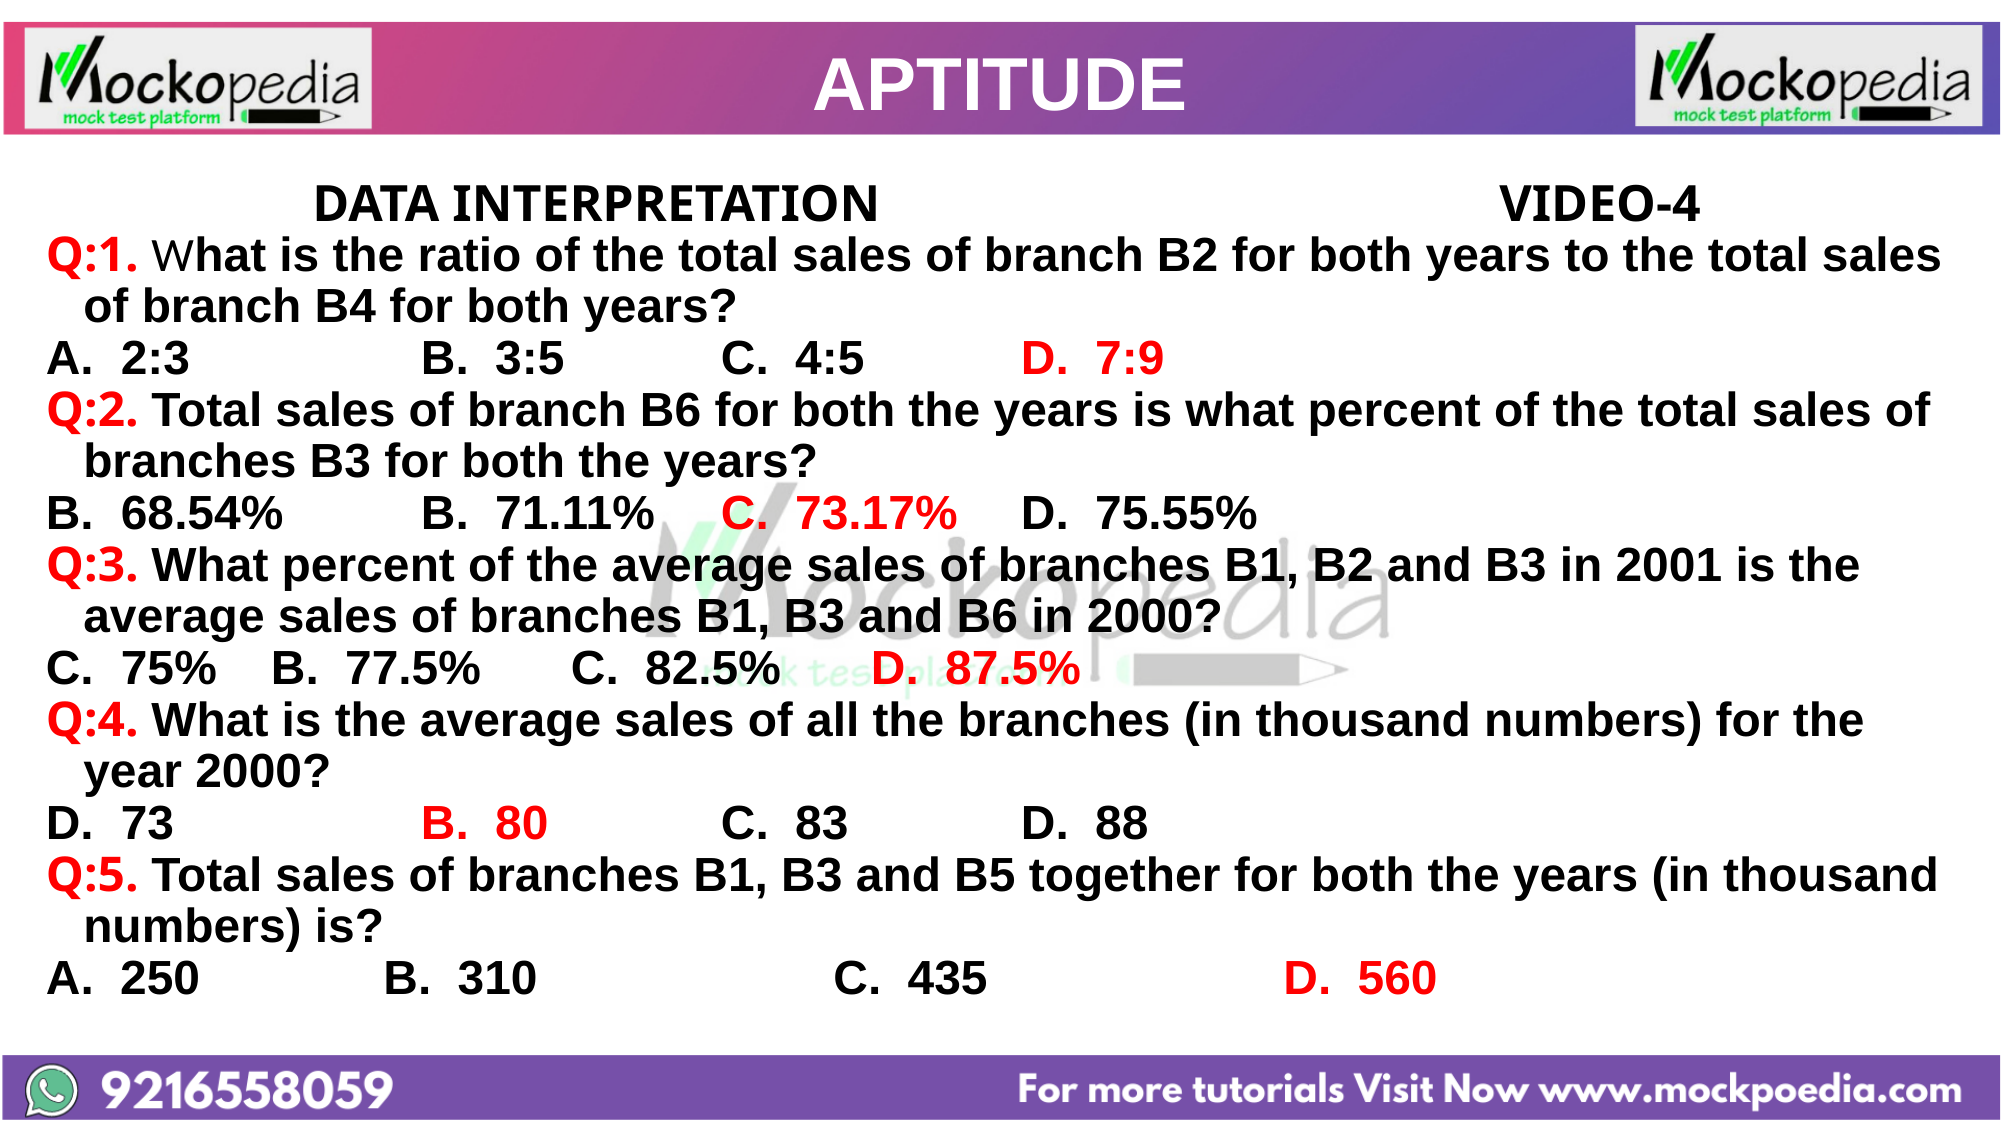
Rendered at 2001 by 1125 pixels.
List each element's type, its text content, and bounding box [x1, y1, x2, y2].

list DATA INTERPRETATION VIDEO-4 [50, 170, 1950, 222]
title APTITUDE [41, 31, 1959, 142]
picture [0, 0, 2001, 1125]
text_box Q:1. What is the ratio of the total sales of branch B2 for both years to the total sales of branch B4 for both years? 2:3 B. 3:5 C. 4:5 D. 7:9 Q:2. Total sales of branch B6 for both the years is what percent of the total sales of branches B3 for both the years? 68.54% B. 71.11% C. 73.17% D. 75.55% Q:3. What percent of the average sales of branches B1, B2 and B3 in 2001 is the average sales of branches B1, B3 and B6 in 2000? 75% B. 77.5% C. 82.5% D. 87.5% Q:4. What is the average sales of all the branches (in thousand numbers) for the year 2000? 73 B. 80 C. 83 D. 88 Q:5. Total sales of branches B1, B3 and B5 together for both the years (in thousand numbers) is? A. 250 B. 310 C. 435 D. 560 [31, 222, 1990, 1083]
